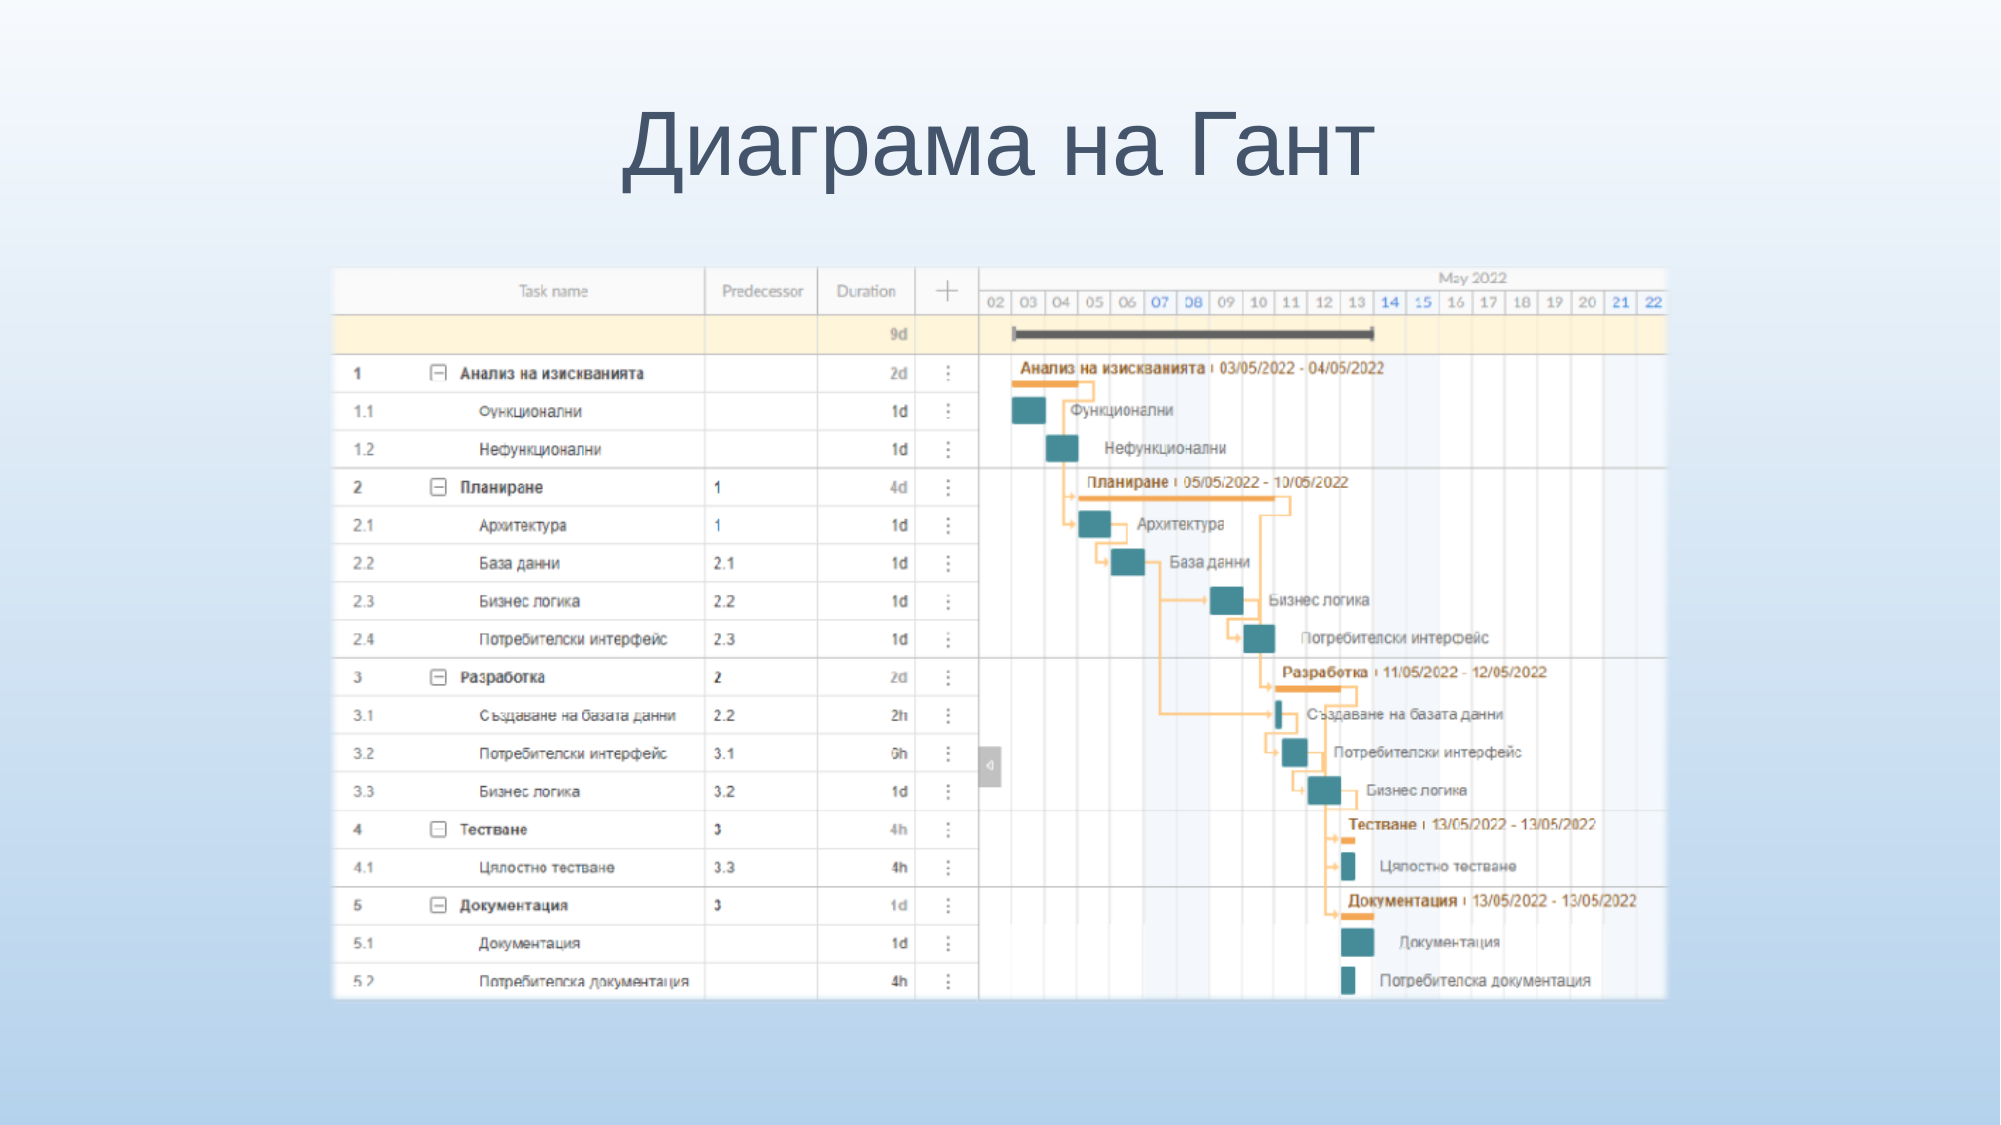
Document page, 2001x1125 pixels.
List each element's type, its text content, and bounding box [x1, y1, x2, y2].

title Диаграма на Гант [99, 44, 1901, 233]
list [328, 262, 1672, 1005]
